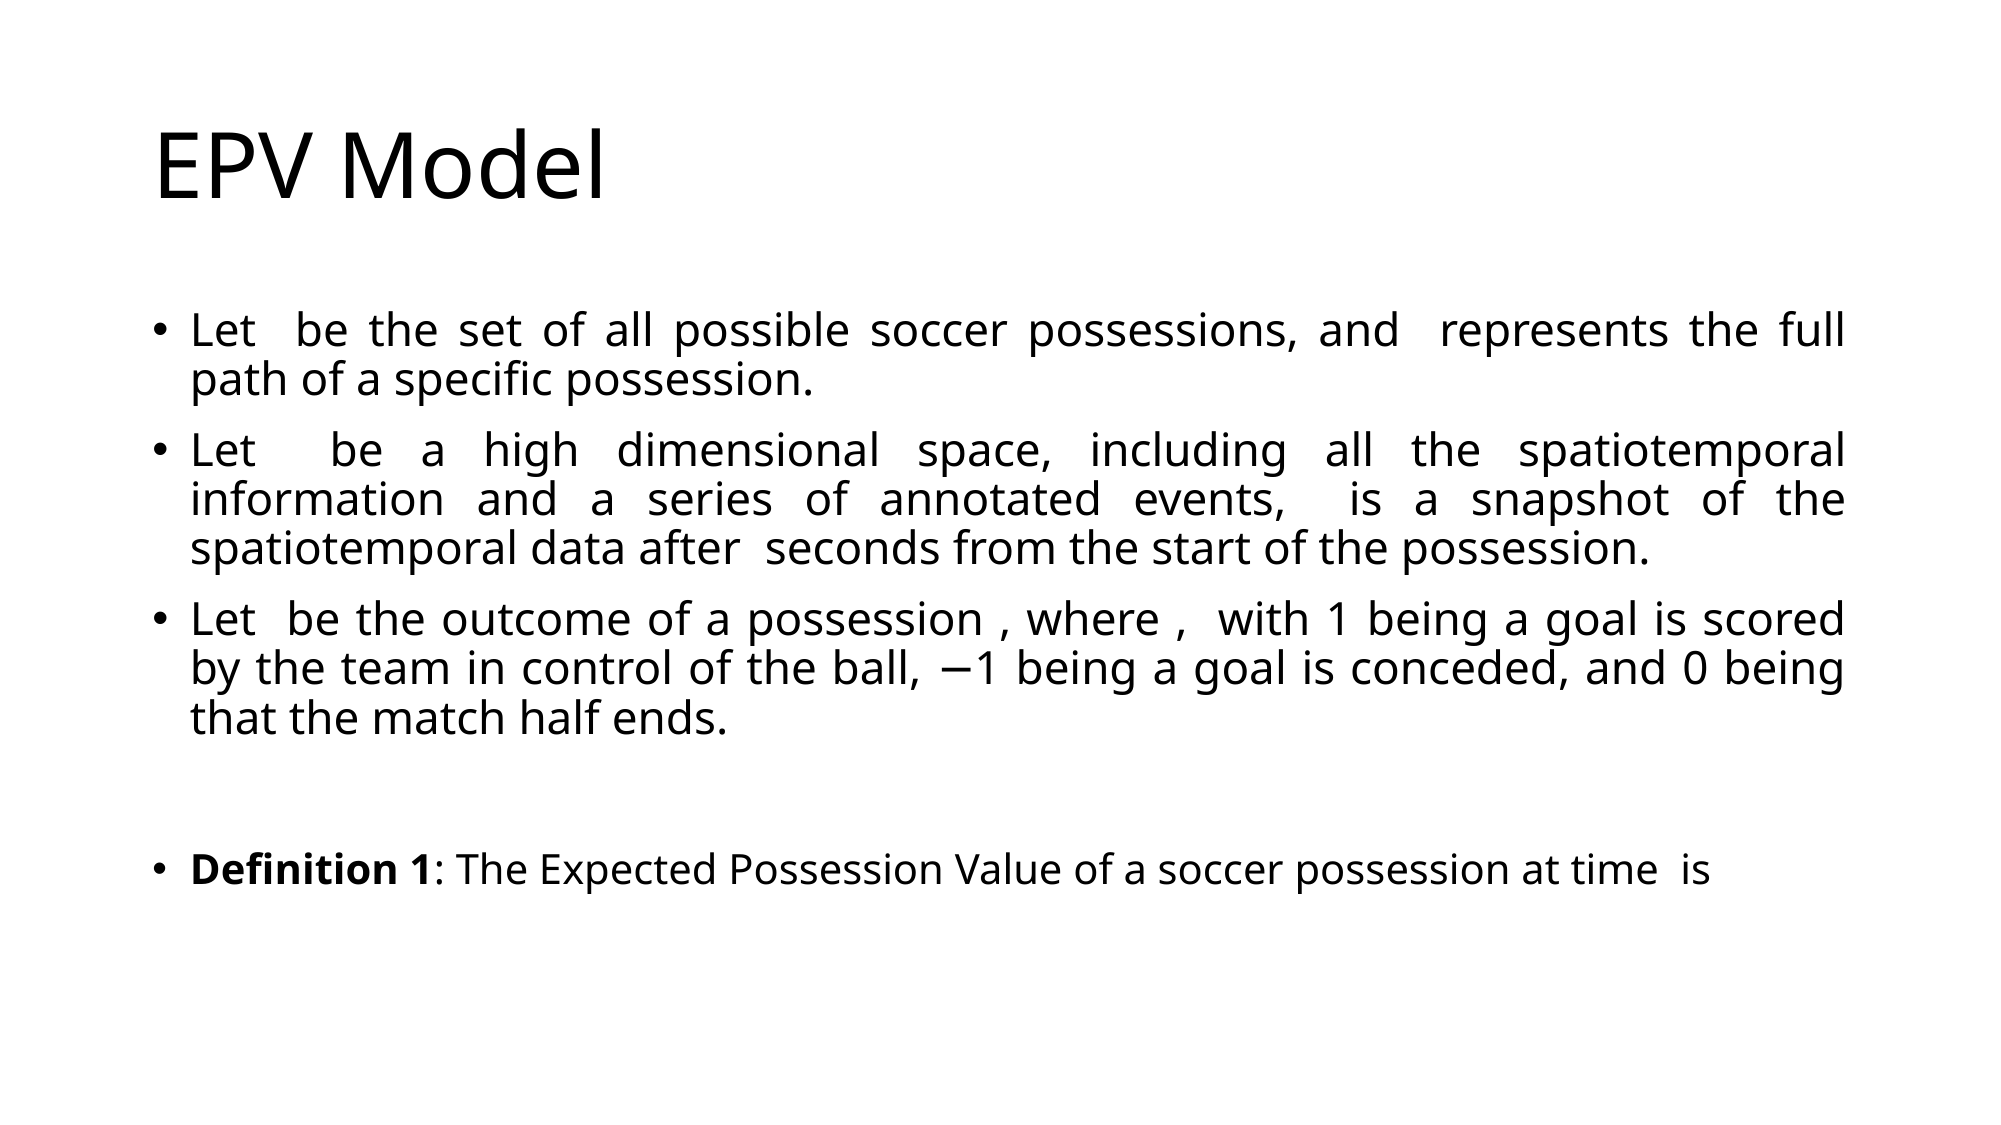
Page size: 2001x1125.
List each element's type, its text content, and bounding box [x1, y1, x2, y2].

title EPV Model [137, 59, 1863, 278]
